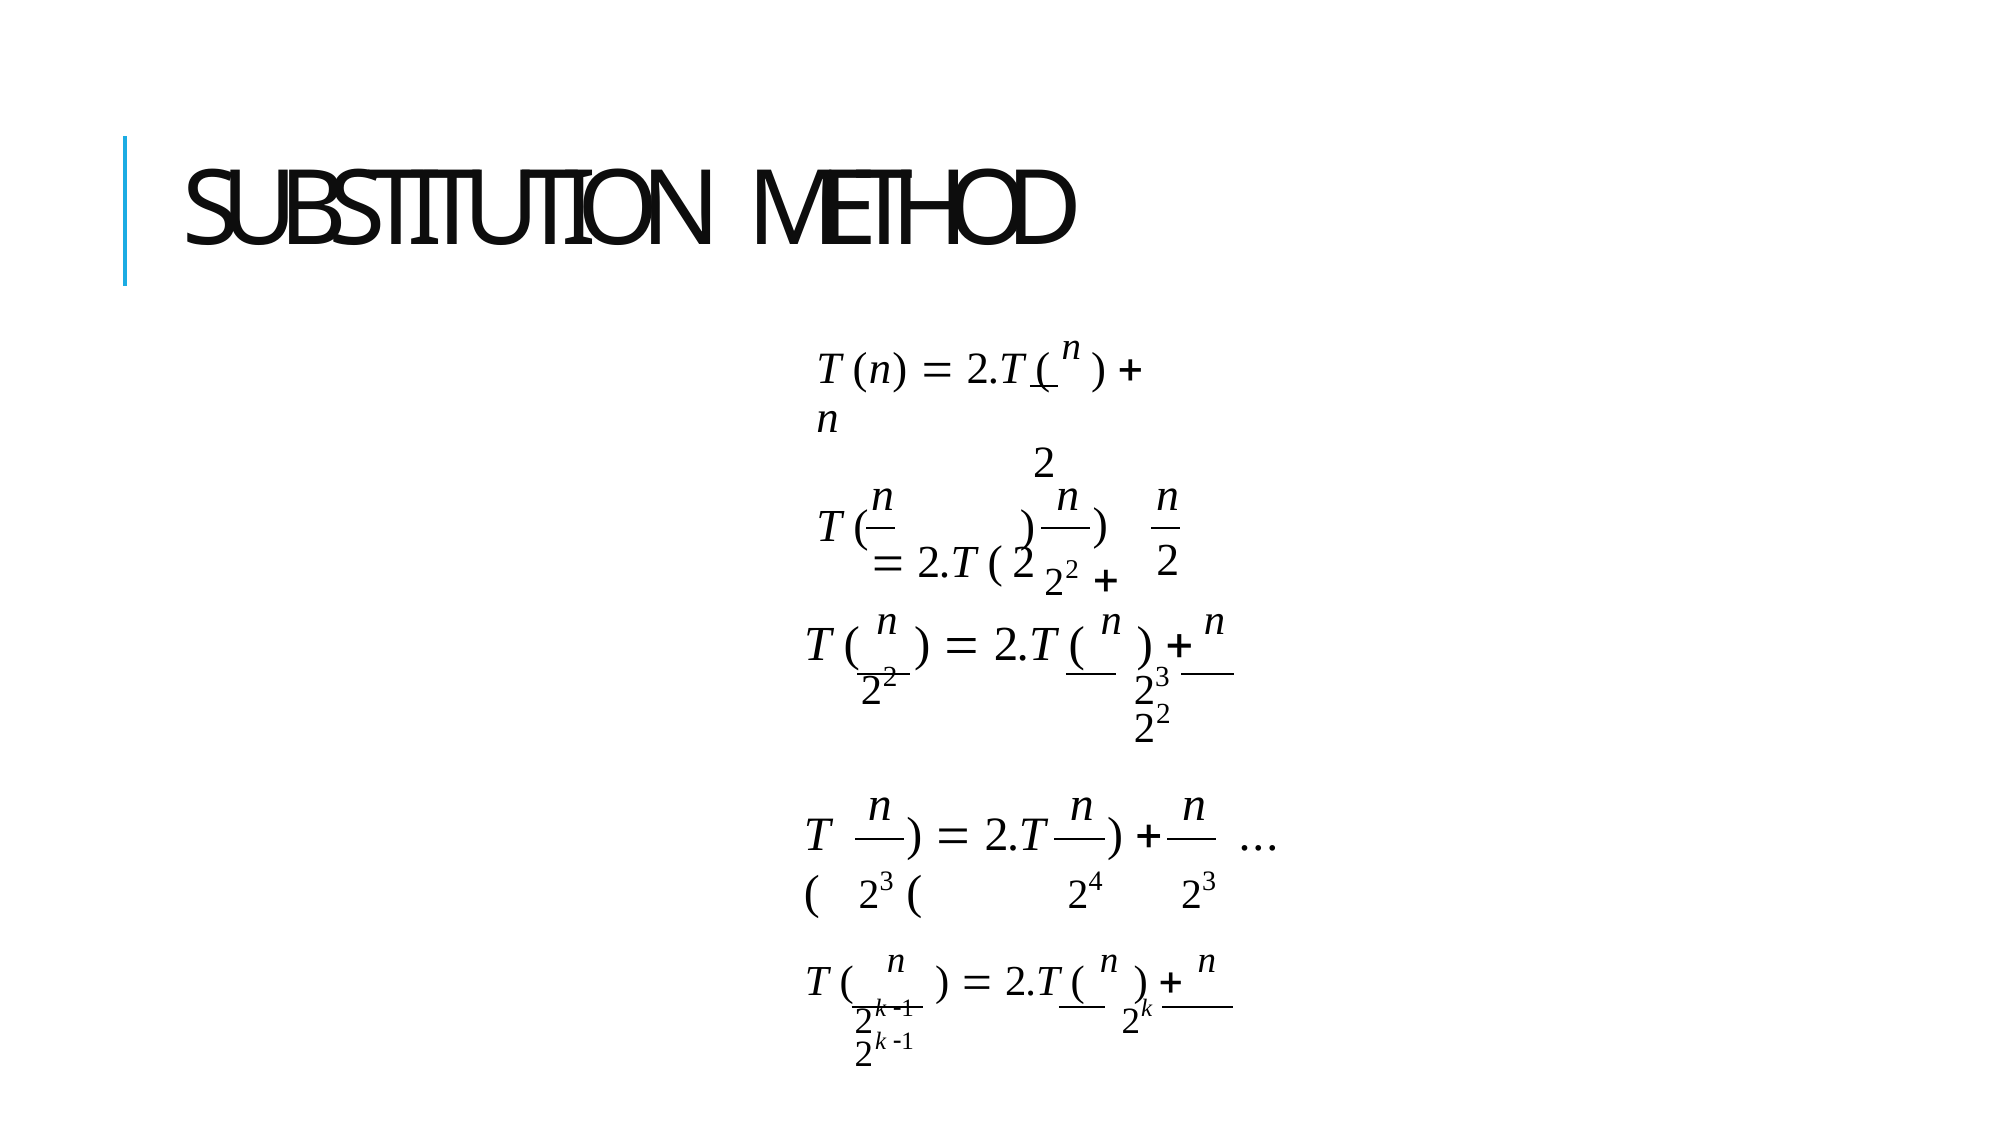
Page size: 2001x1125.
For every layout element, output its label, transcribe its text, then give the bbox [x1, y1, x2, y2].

text_box T (n)  2.T ( n )  n 2 [812, 349, 1145, 487]
text_box n n n 2 [867, 452, 1181, 586]
text_box 22 [1038, 586, 1090, 604]
text_box T ( [801, 800, 856, 918]
text_box T ( n )  2.T ( n )  n 22 23 22 [795, 634, 1237, 751]
text_box 23 24 23 [1055, 830, 1219, 917]
text_box )  ... [1104, 800, 1283, 861]
text_box T ( n )  2.T ( n )  n 2k 1 2k 2k 1 [794, 972, 1238, 1074]
text_box n n n [865, 770, 1207, 830]
text_box T ( )  2.T ( 2 [814, 491, 1042, 586]
text_box )  [1090, 491, 1144, 604]
text_box 23 24 23 [856, 816, 904, 917]
text_box )  2.T ( [904, 800, 1055, 918]
title SUBSTITUTION METHOD [180, 137, 1519, 328]
